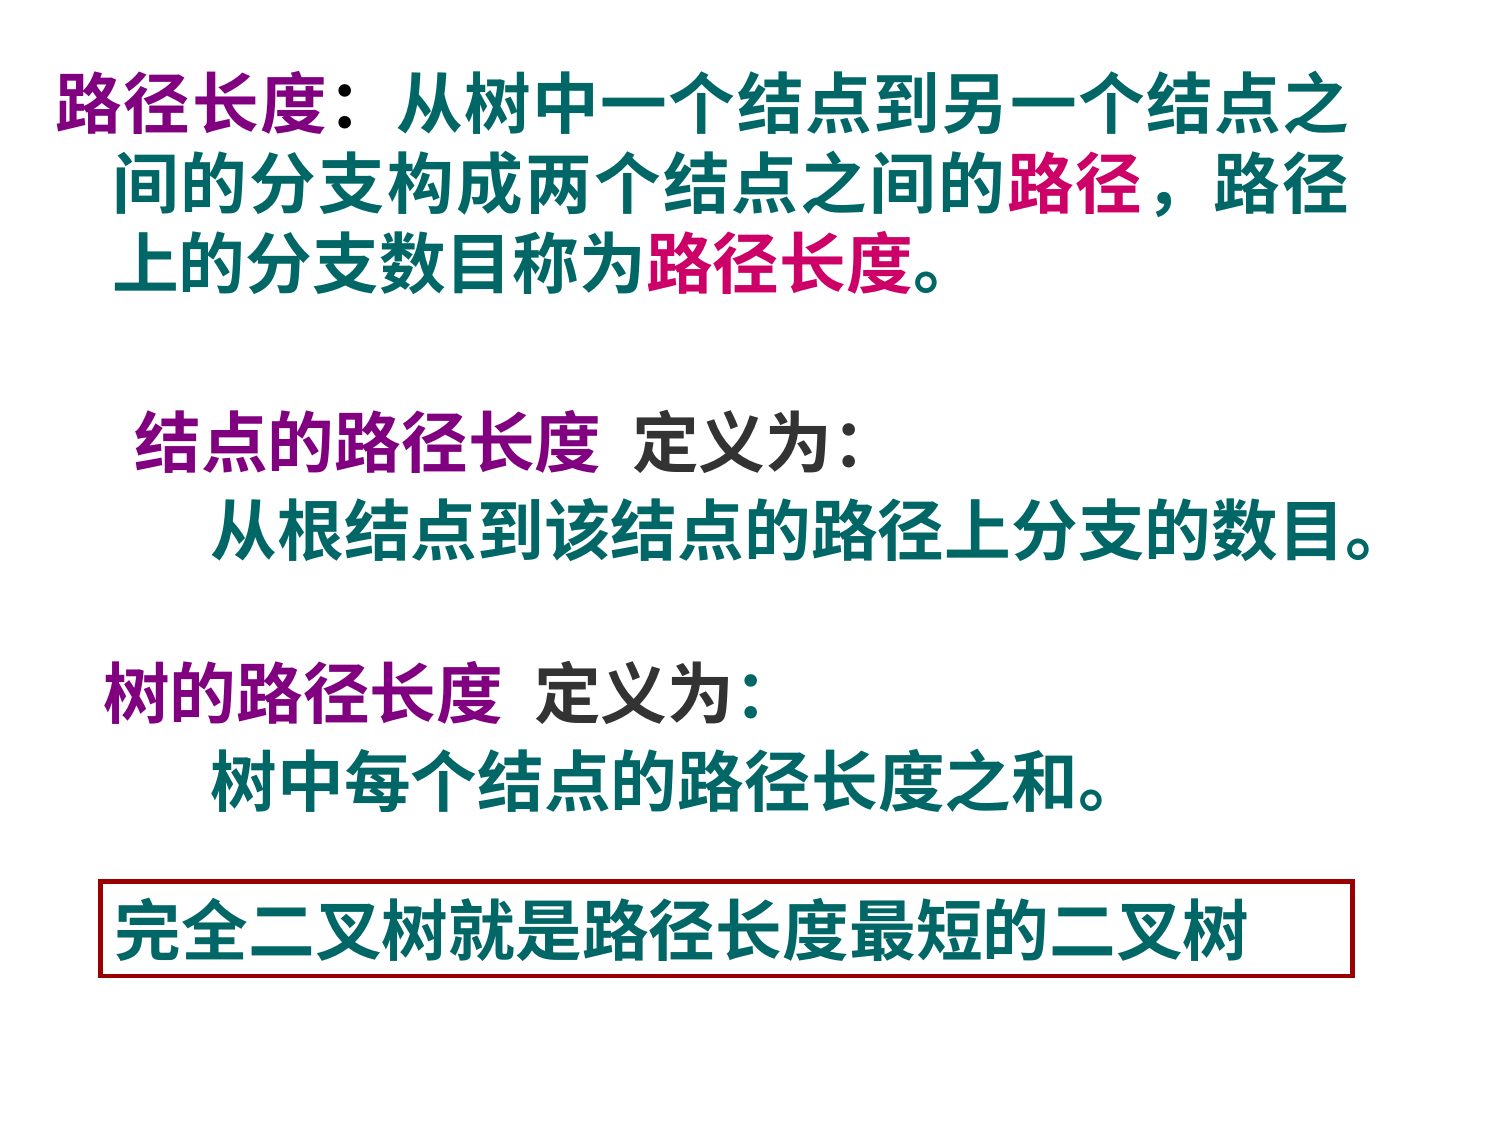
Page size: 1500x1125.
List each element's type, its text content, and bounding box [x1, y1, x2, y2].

text_box 结点的路径长度 定义为： 从根结点到该结点的路径上分支的数目。 [88, 385, 1424, 576]
text_box 路径长度：从树中一个结点到另一个结点之间的分支构成两个结点之间的路径，路径上的分支数目称为路径长度。 [41, 54, 1364, 327]
text_box 树的路径长度 定义为： 树中每个结点的路径长度之和。 [88, 644, 1454, 828]
text_box 完全二叉树就是路径长度最短的二叉树 [100, 881, 1353, 977]
